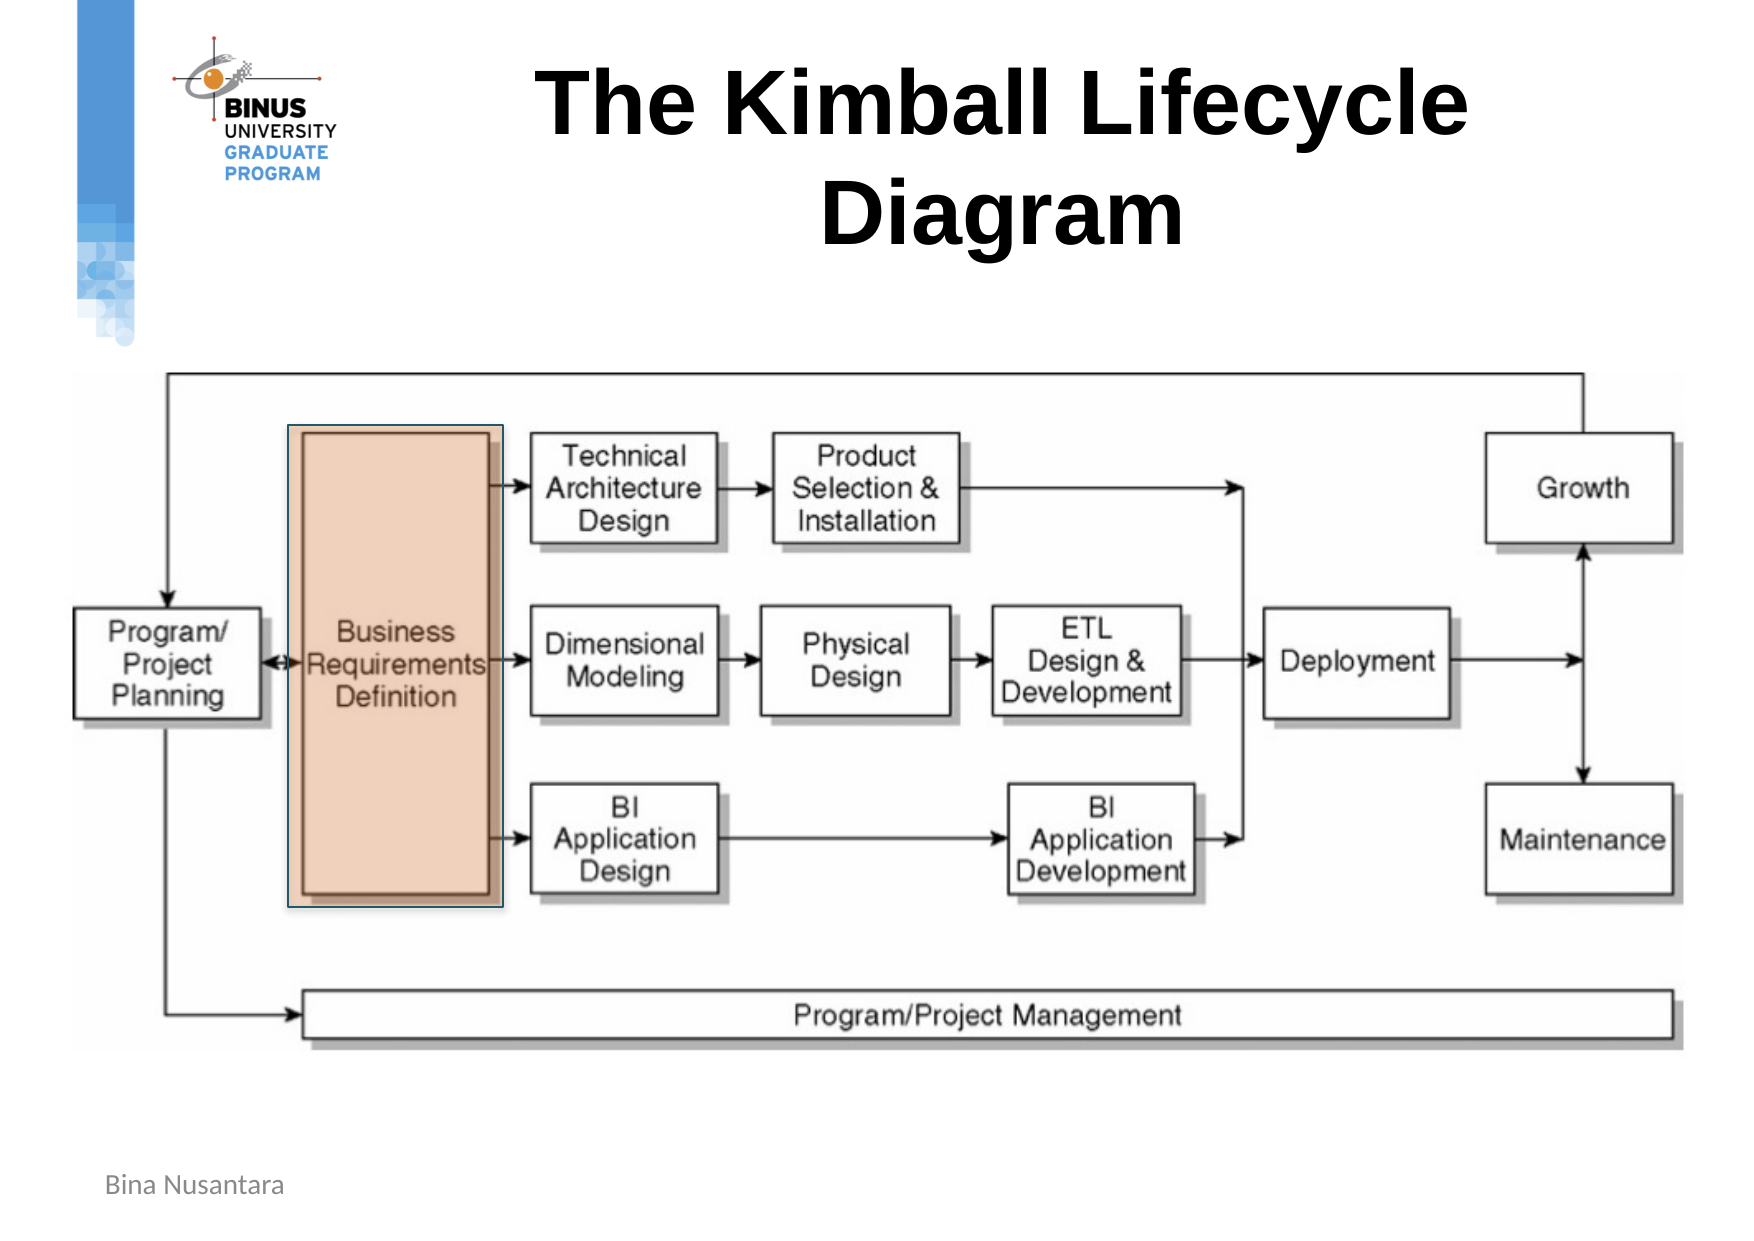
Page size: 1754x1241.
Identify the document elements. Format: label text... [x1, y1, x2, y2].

picture [0, 0, 1754, 1241]
slide_number Bina Nusantara [87, 1149, 497, 1216]
title The Kimball Lifecycle Diagram [340, 49, 1666, 257]
